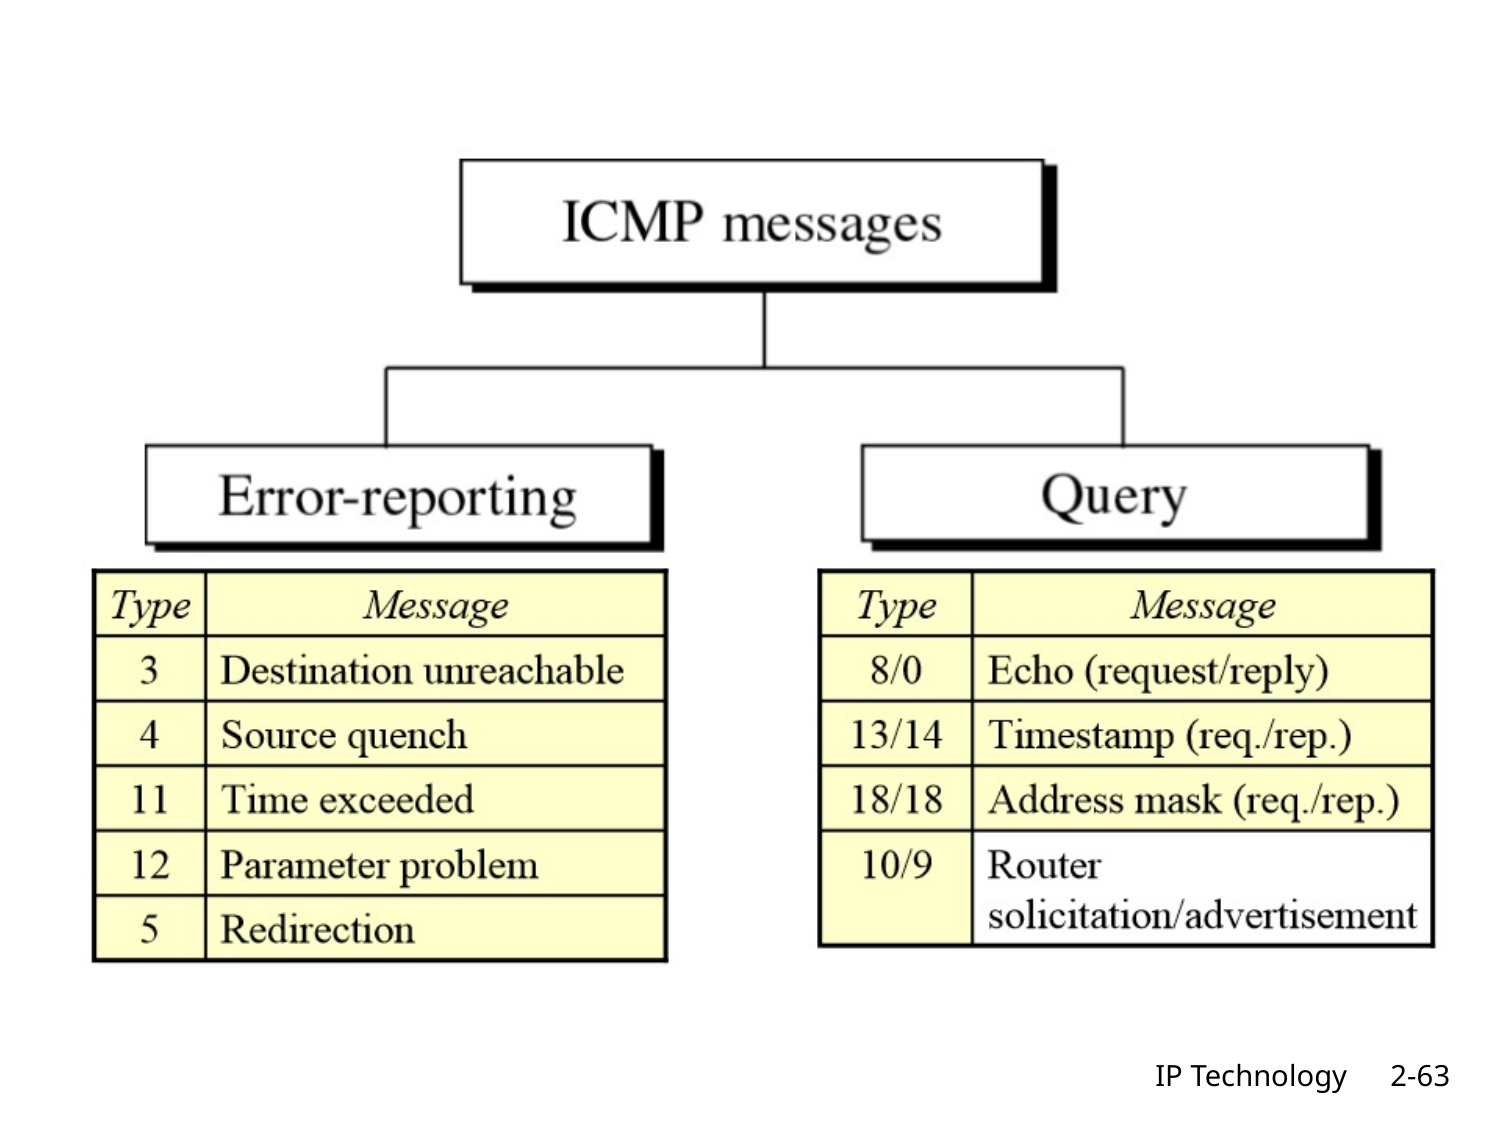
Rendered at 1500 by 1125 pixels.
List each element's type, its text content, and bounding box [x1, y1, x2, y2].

picture [81, 122, 1454, 969]
slide_number 2-63 [1346, 1049, 1466, 1125]
footer IP Technology [887, 1049, 1346, 1125]
